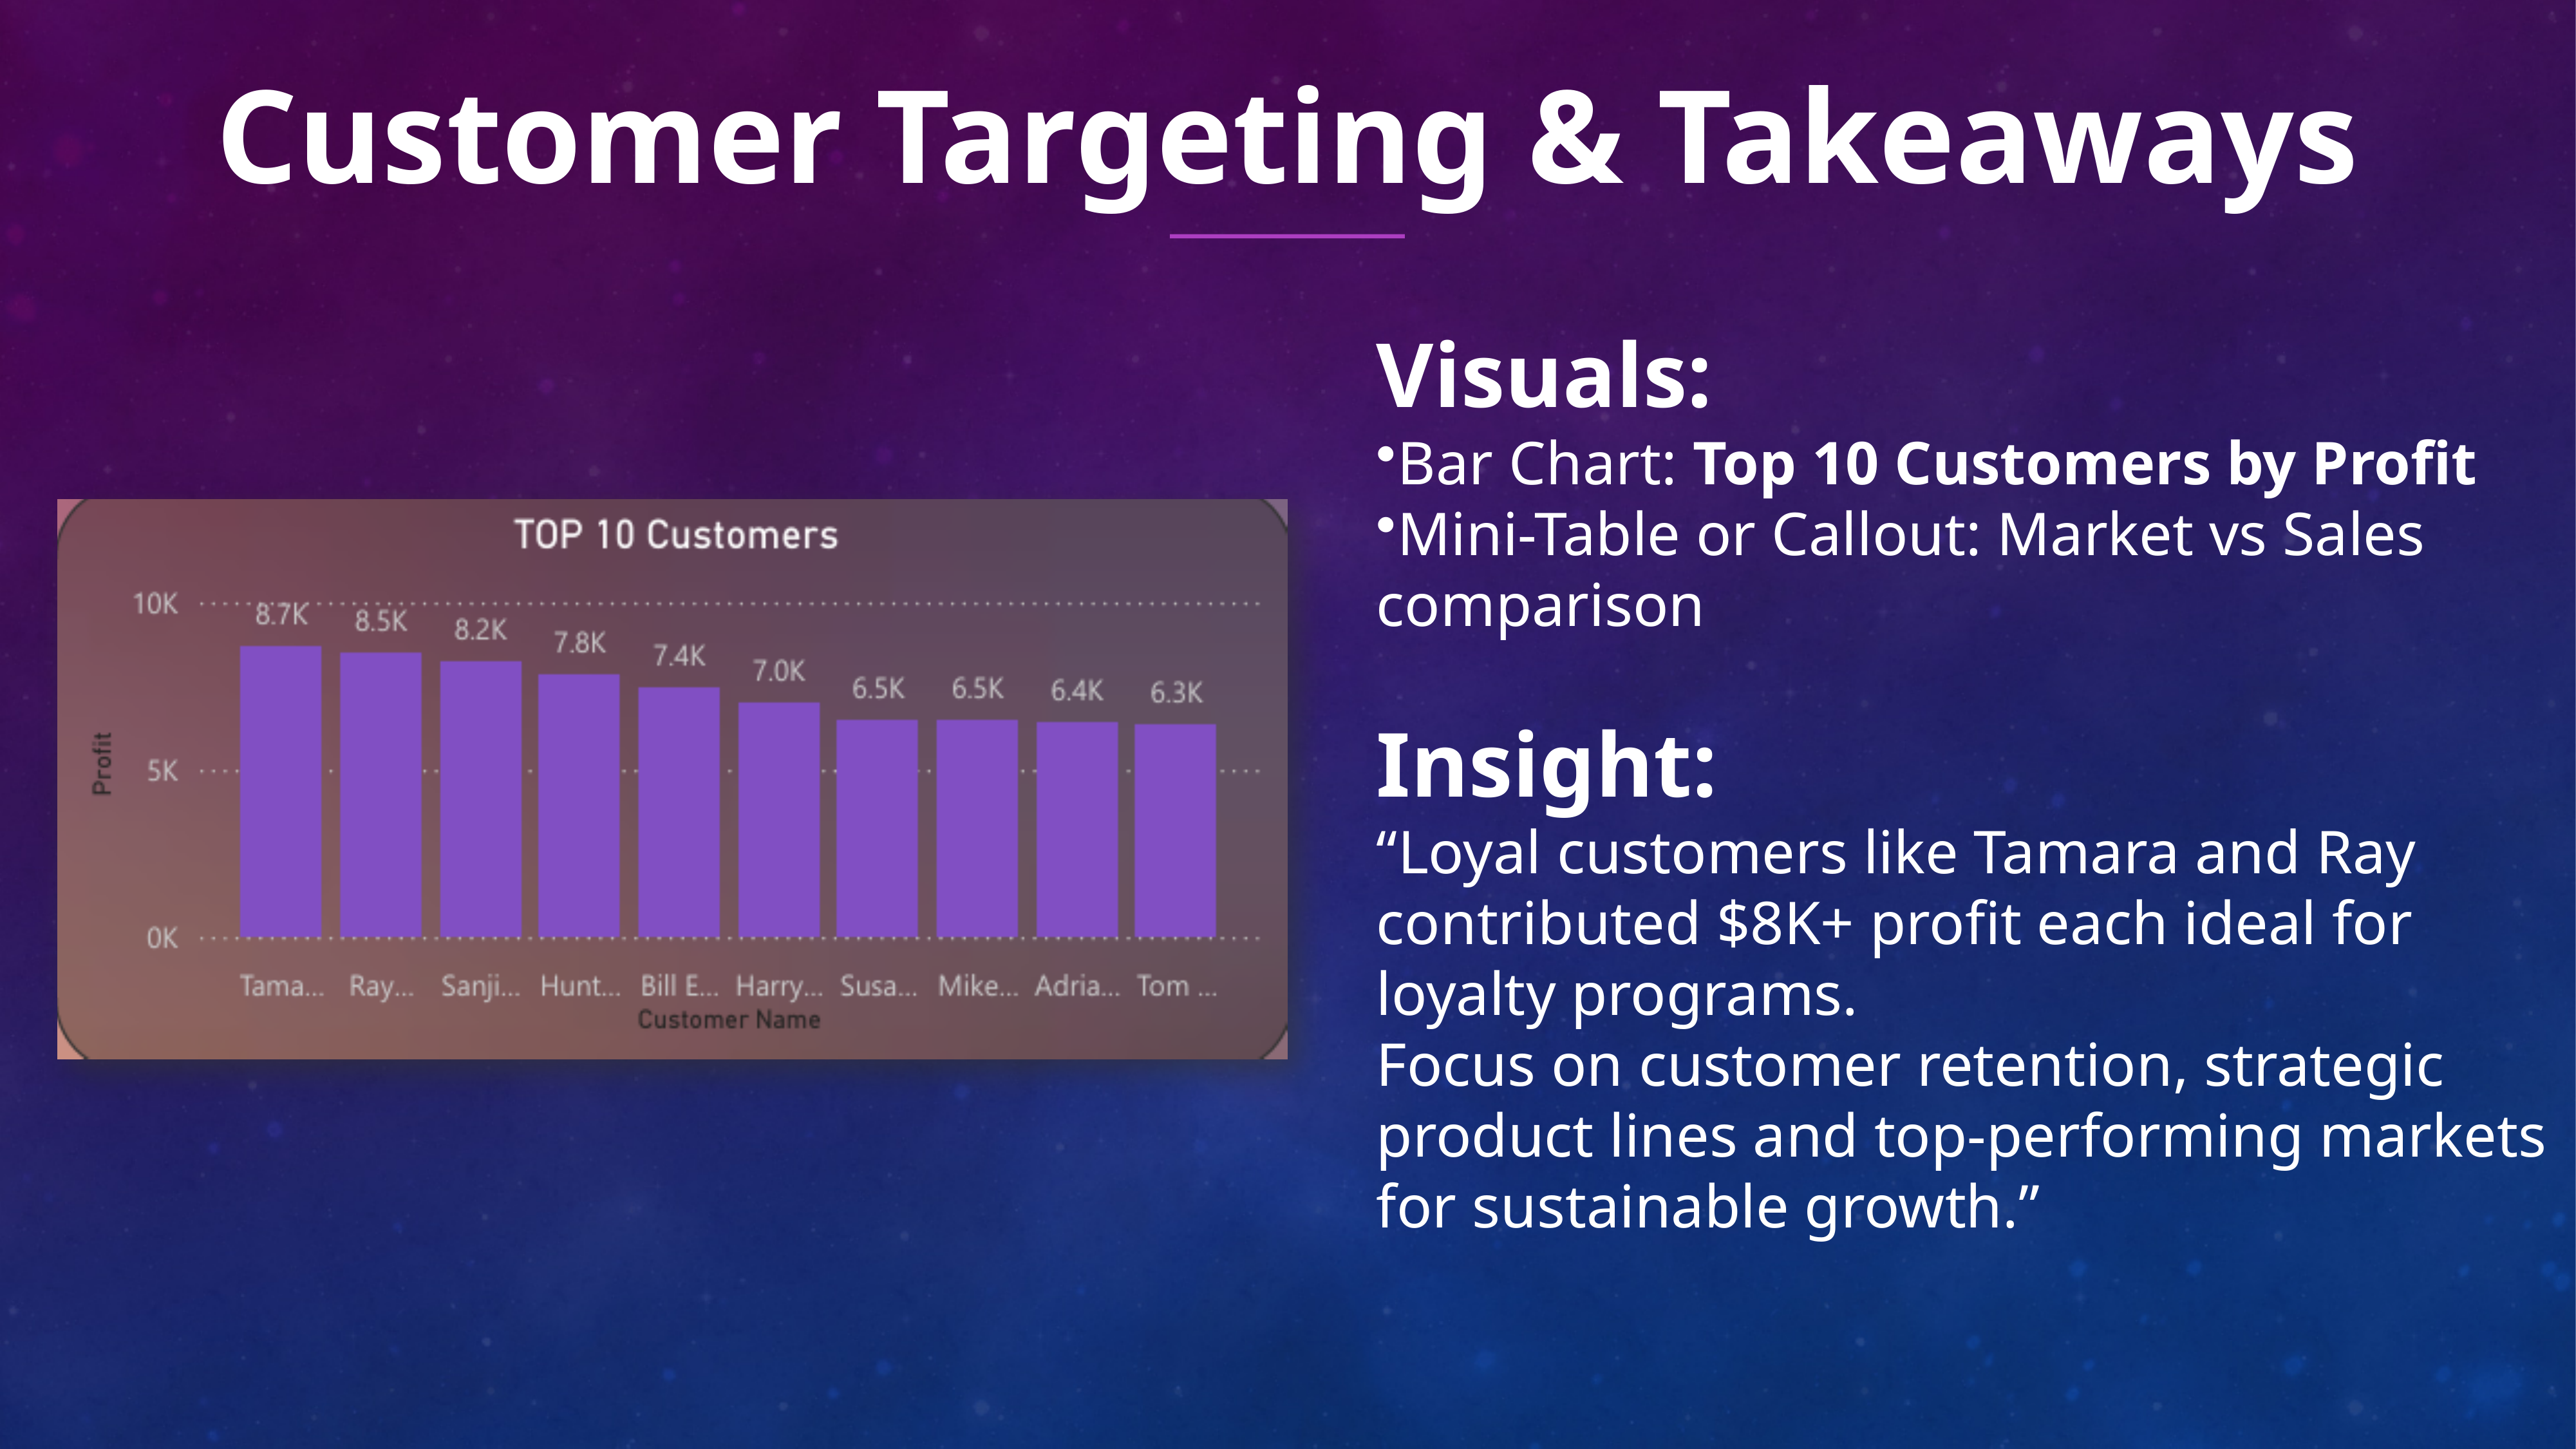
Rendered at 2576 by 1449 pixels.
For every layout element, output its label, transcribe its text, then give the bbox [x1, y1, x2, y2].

text_box Customer Targeting & Takeaways [206, 49, 2369, 214]
text_box [1169, 233, 1406, 240]
text_box Visuals: Bar Chart: Top 10 Customers by Profit Mini-Table or Callout: Market vs Sales comparison Insight: “Loyal customers like Tamara and Ray contributed $8K+ profit each ideal for loyalty programs. Focus on customer retention, strategic product lines and top-performing markets for sustainable growth.” [1366, 314, 2558, 1245]
picture [0, 0, 2576, 1449]
